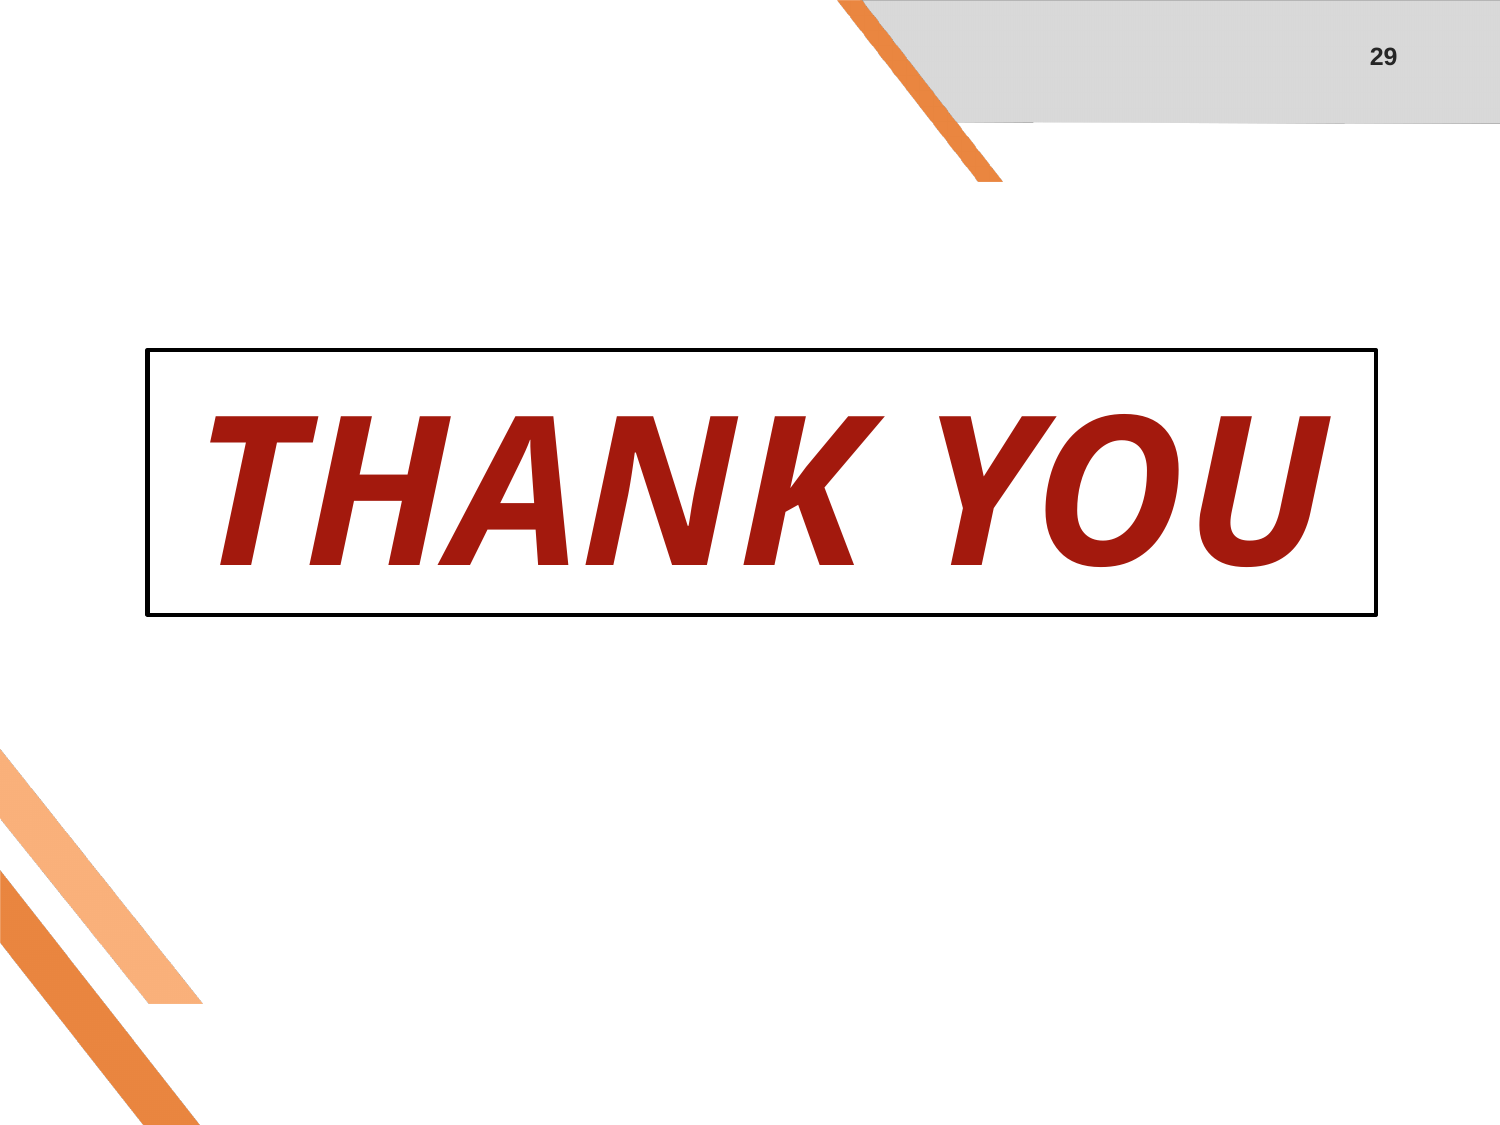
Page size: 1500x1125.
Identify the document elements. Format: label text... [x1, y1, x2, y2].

picture [0, 745, 203, 1125]
text_box THANK YOU [145, 348, 1378, 617]
picture [837, 0, 1500, 182]
slide_number 29 [1342, 28, 1425, 78]
